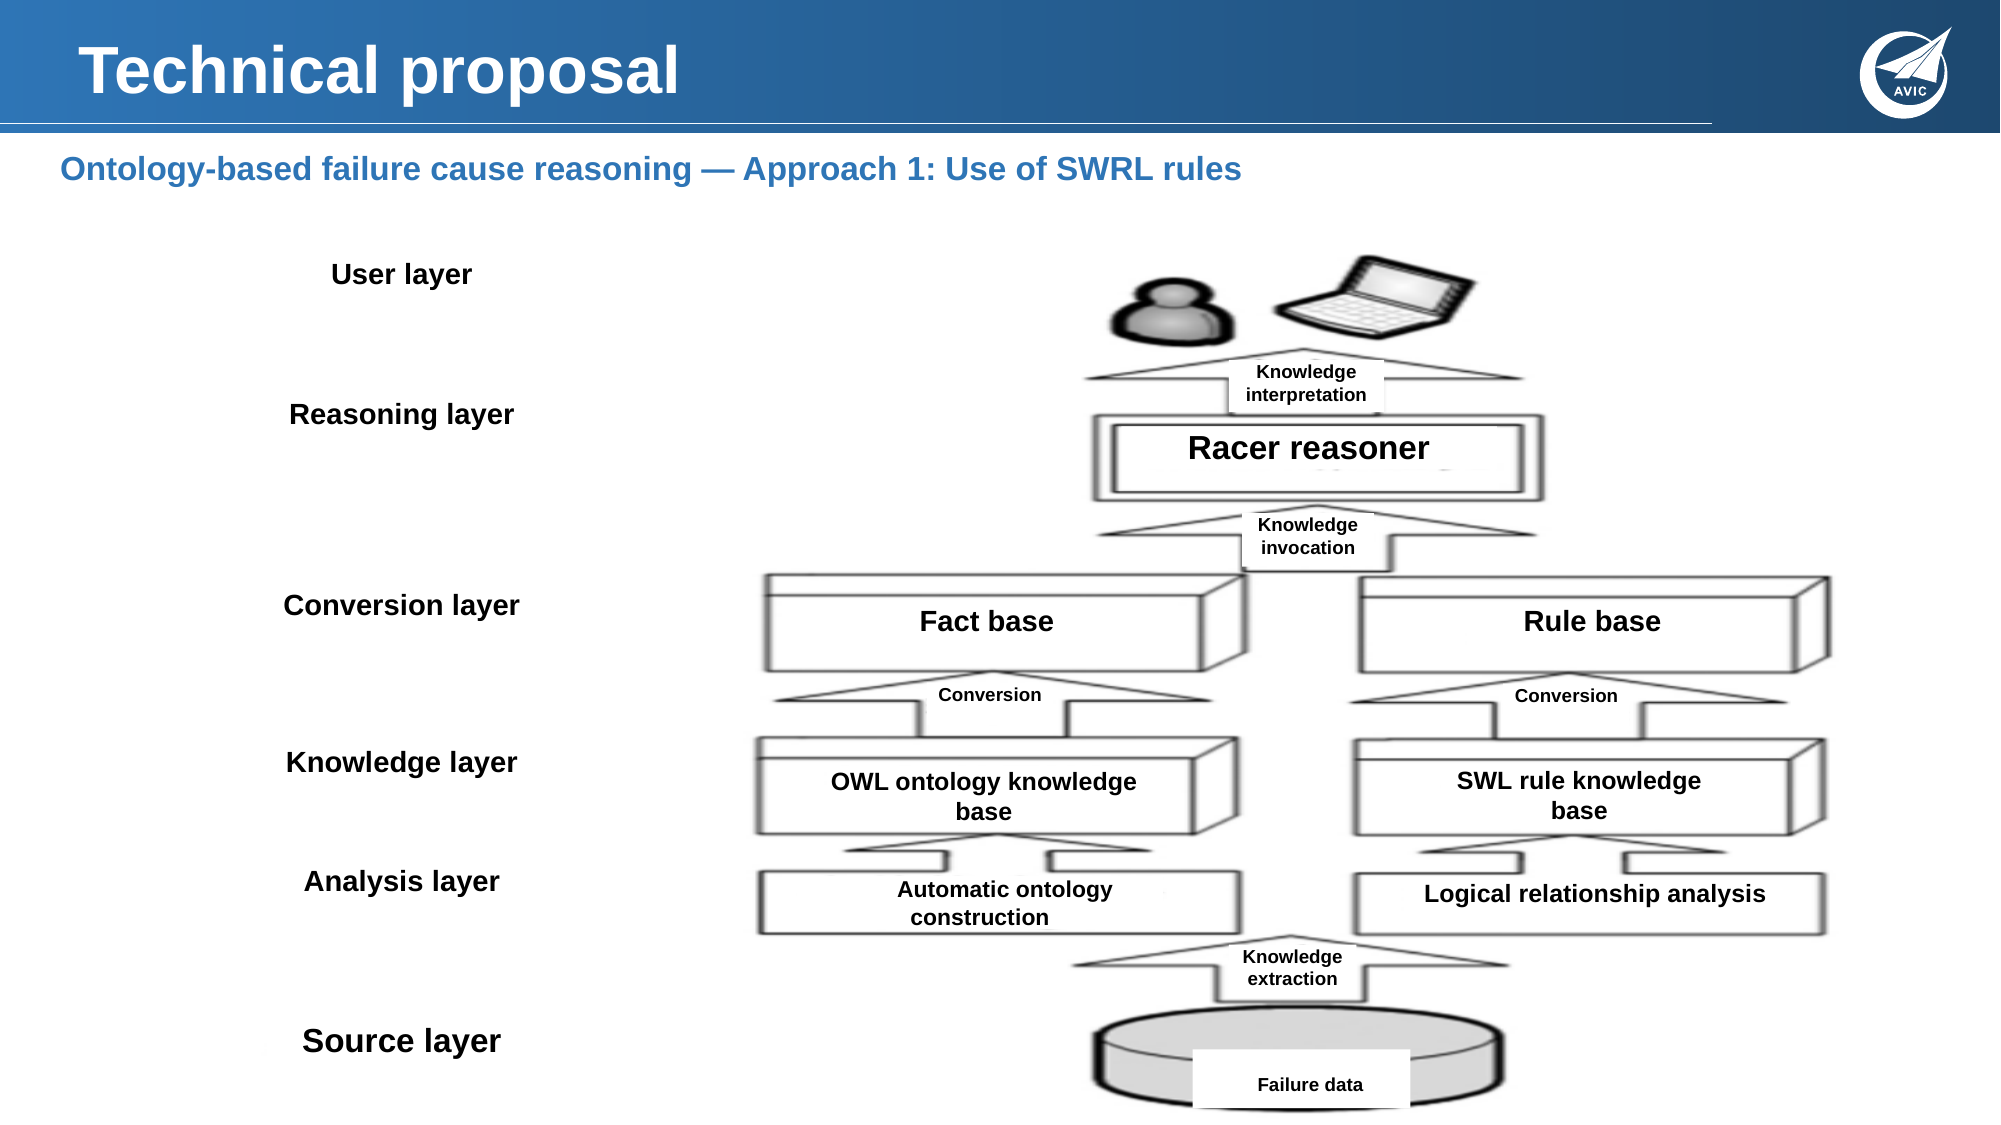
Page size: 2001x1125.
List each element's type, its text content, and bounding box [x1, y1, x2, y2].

title Technical proposal [63, 35, 1747, 109]
text_box Ontology-based failure cause reasoning — Approach 1: Use of SWRL rules [45, 140, 1259, 195]
picture [244, 230, 1894, 1125]
